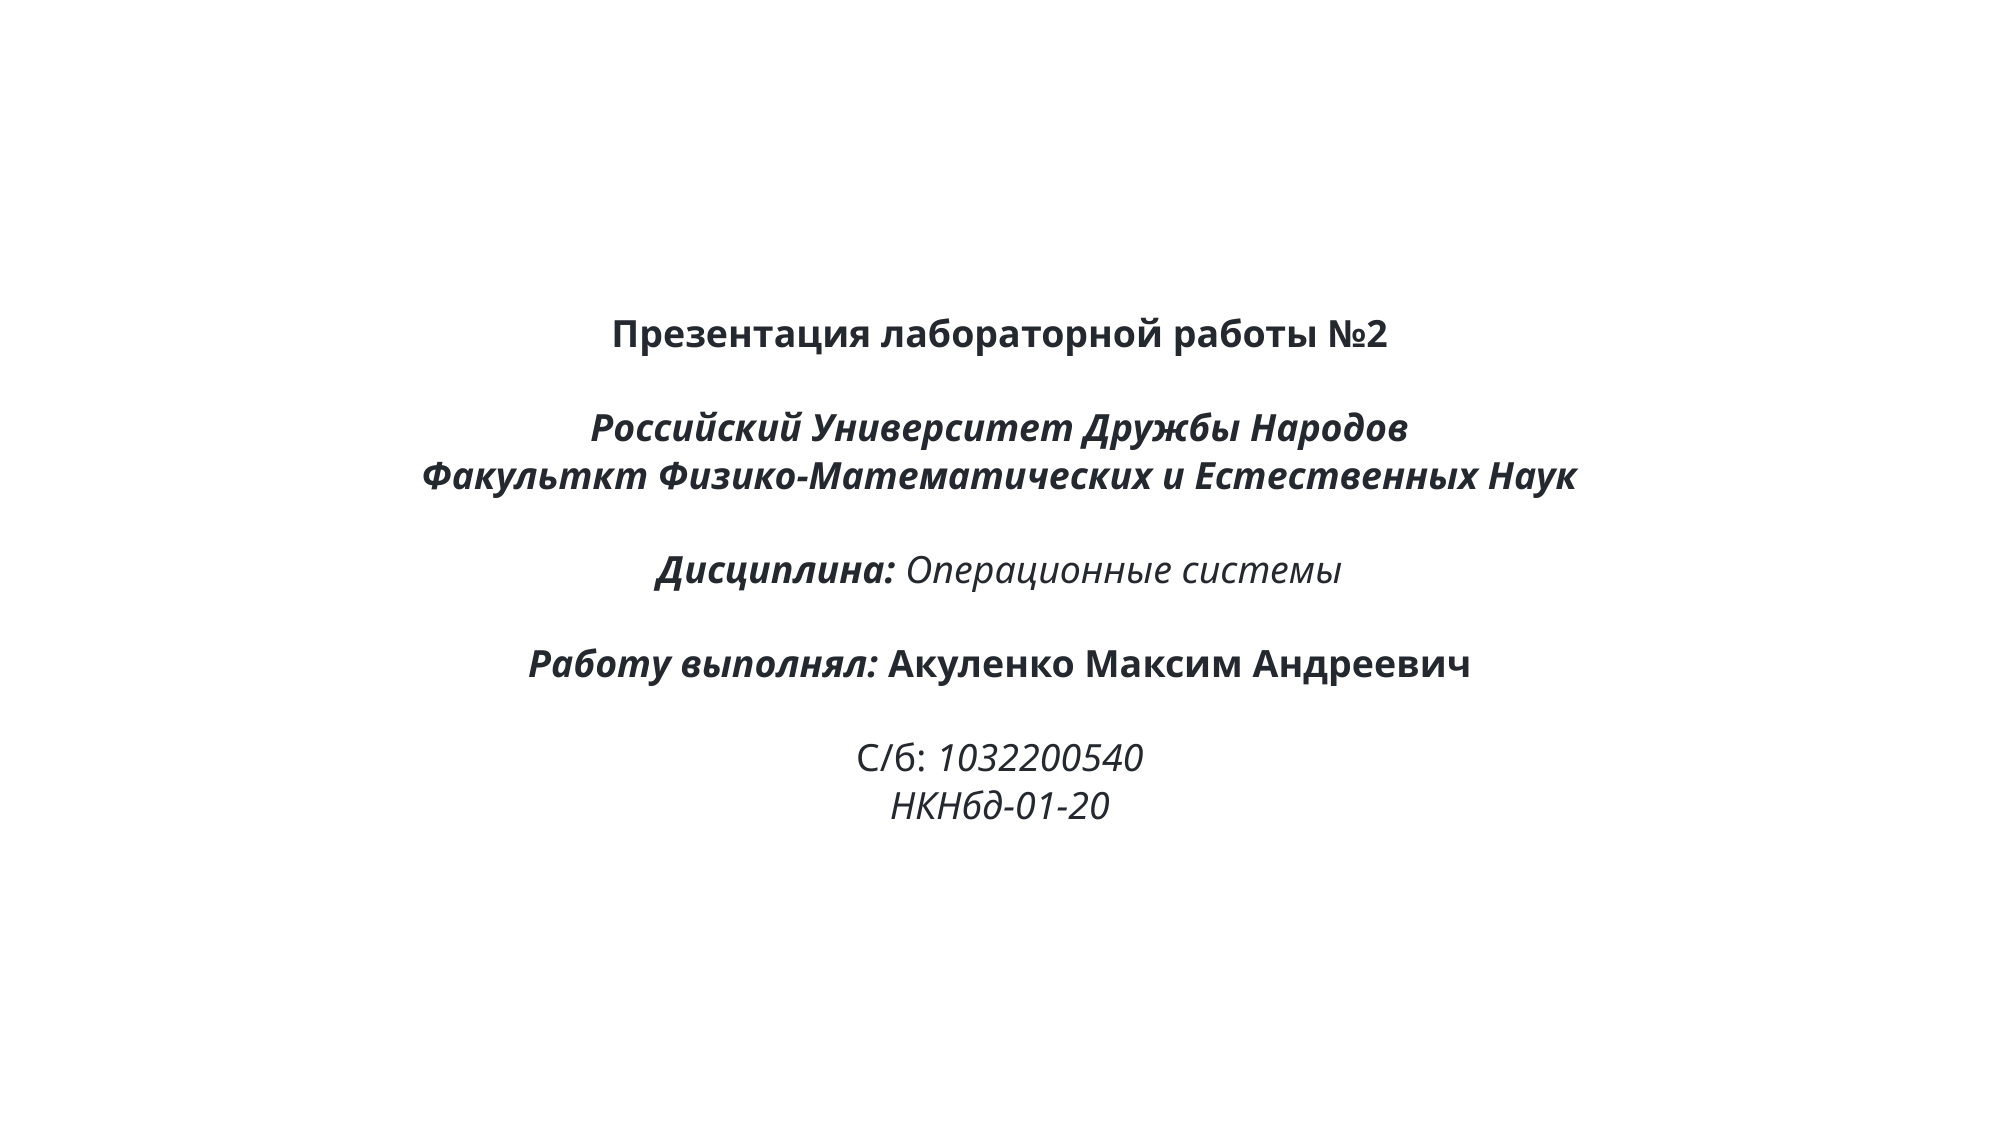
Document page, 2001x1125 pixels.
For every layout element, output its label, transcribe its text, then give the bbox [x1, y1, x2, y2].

list Презентация лабораторной работы №2 Российский Университет Дружбы Народов Факульткт Физико-Математических и Естественных Наук Дисциплина: Операционные системы Работу выполнял: Акуленко Максим Андреевич С/б: 1032200540 НКНбд-01-20 [137, 299, 1863, 1014]
